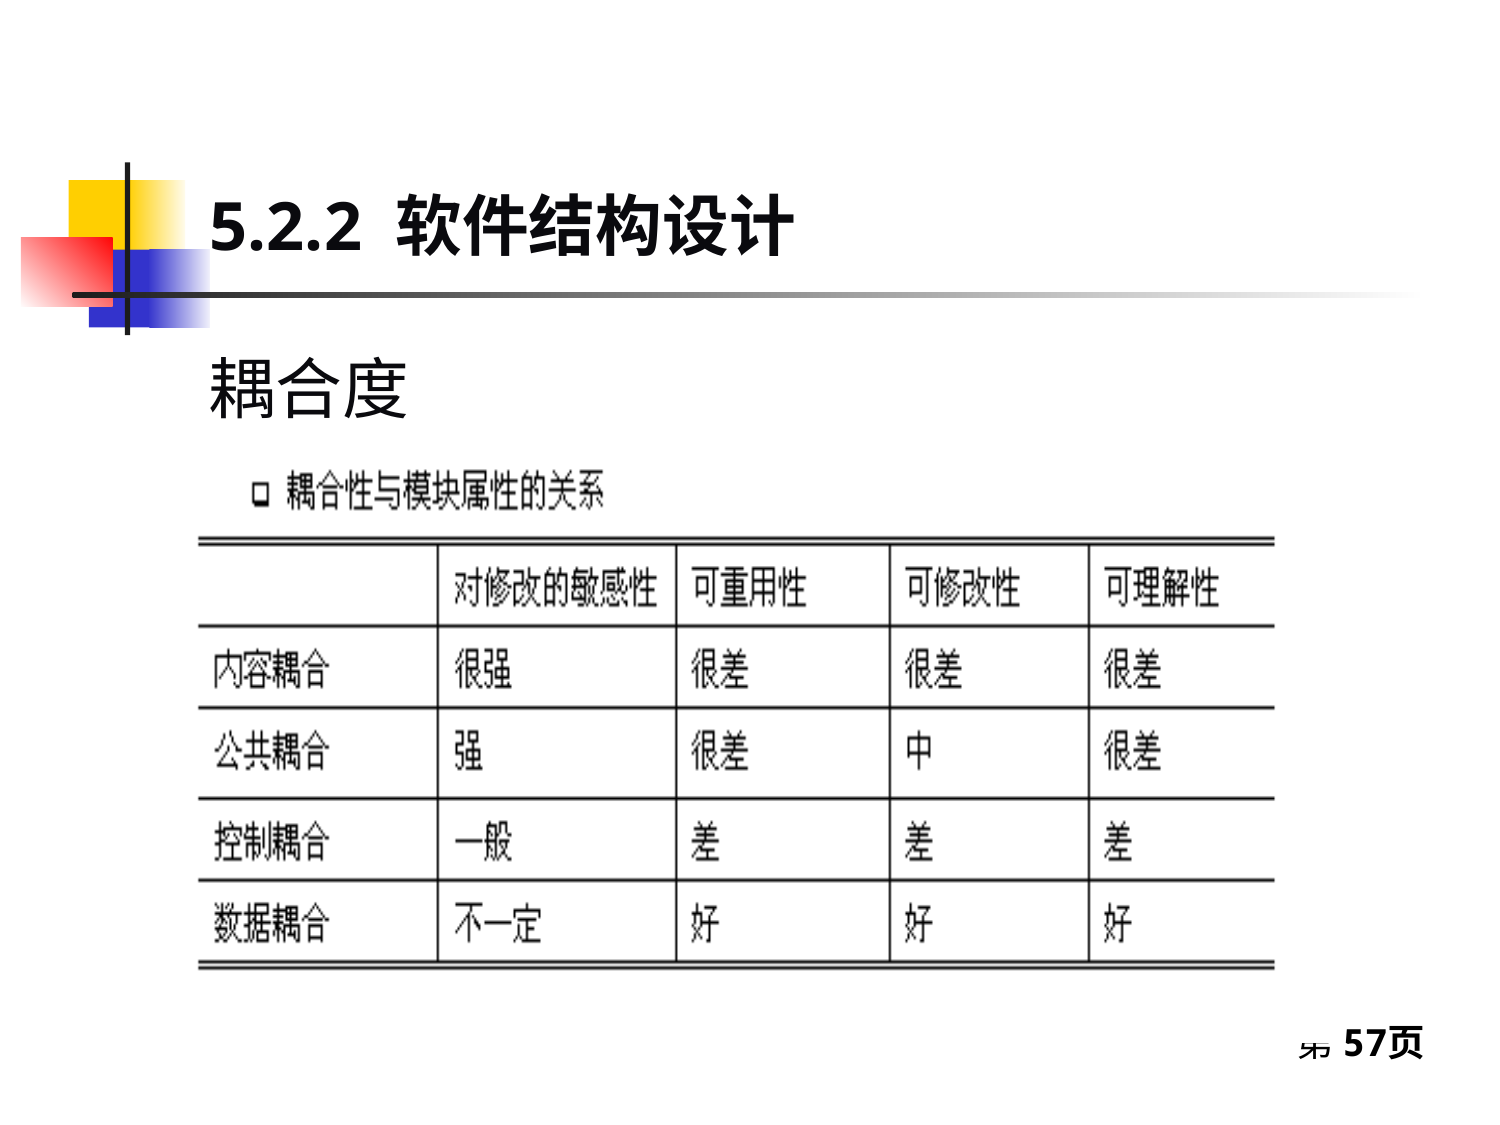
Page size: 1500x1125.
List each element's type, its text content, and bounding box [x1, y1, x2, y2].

picture [147, 444, 1330, 1034]
list 耦合度 内容耦合 公共耦合 控制耦合 数据耦合 独立耦合 [193, 330, 1470, 994]
text_box 5.2.2 软件结构设计 [194, 148, 1093, 299]
